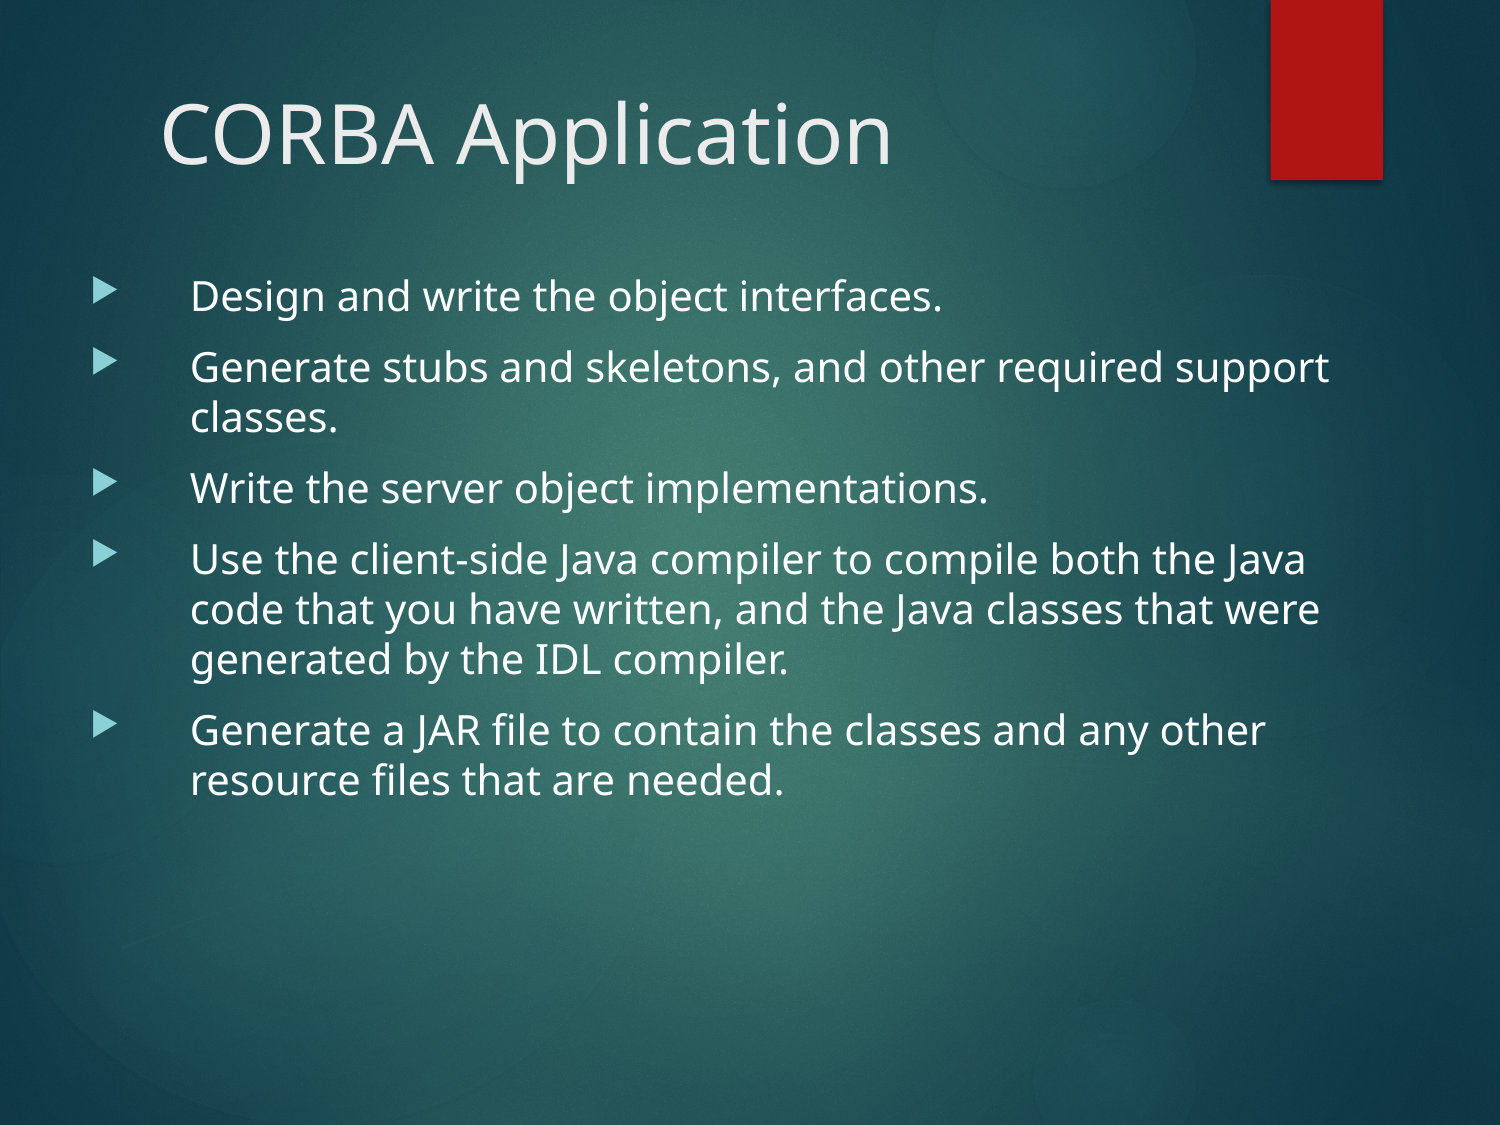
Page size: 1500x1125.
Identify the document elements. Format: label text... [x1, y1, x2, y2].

list Design and write the object interfaces. Generate stubs and skeletons, and other required support classes. Write the server object implementations. Use the client-side Java compiler to compile both the Java code that you have written, and the Java classes that were generated by the IDL compiler. Generate a JAR file to contain the classes and any other resource files that are needed. [75, 262, 1425, 1075]
title CORBA Application [79, 74, 1237, 262]
